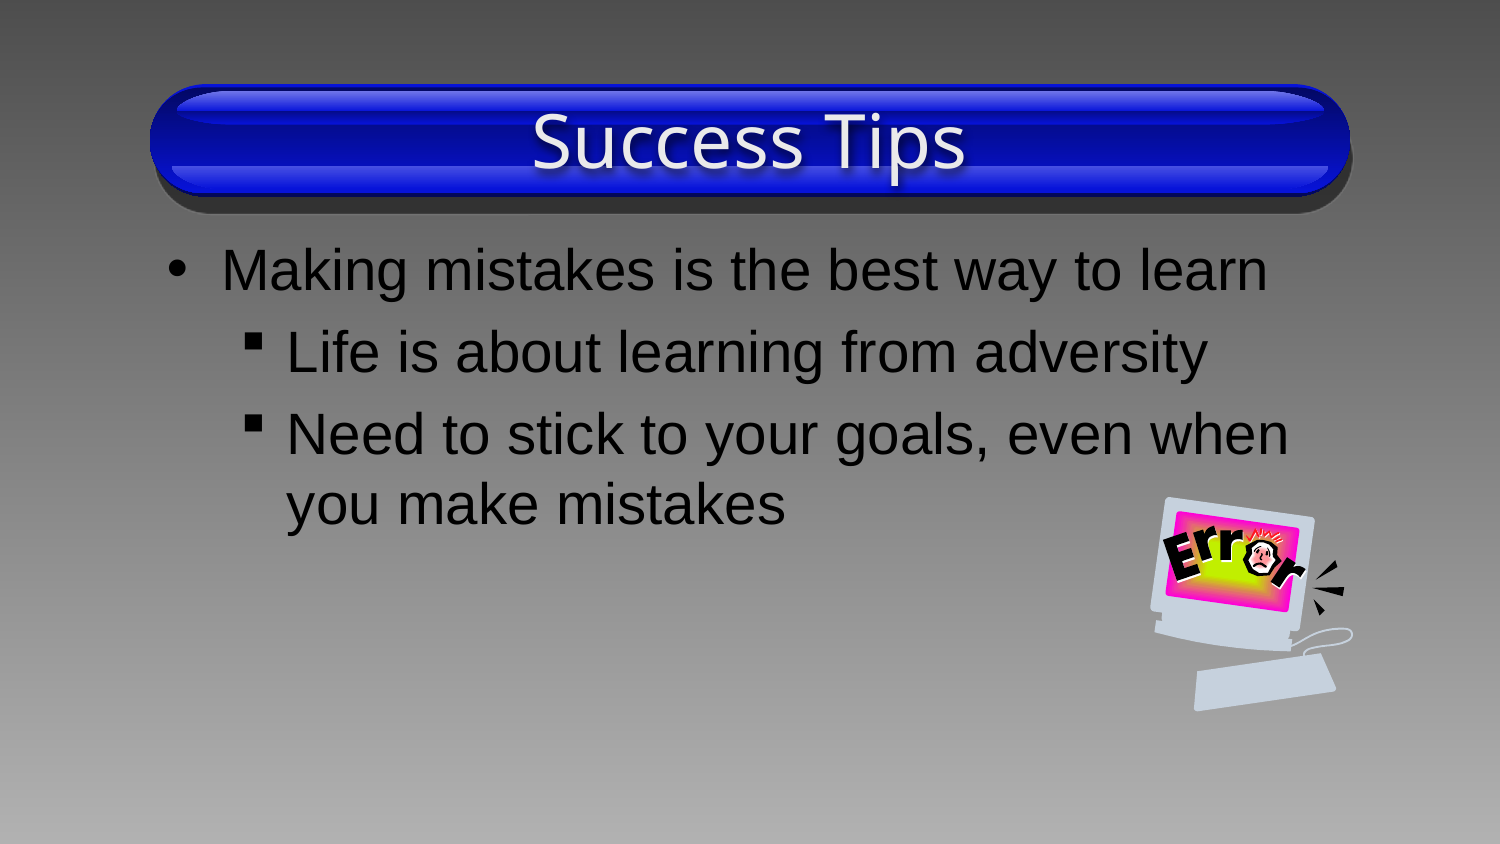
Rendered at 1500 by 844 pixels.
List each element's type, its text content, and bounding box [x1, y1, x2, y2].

title Success Tips [149, 84, 1351, 194]
list Making mistakes is the best way to learn Life is about learning from adversity Need to stick to your goals, even when you make mistakes [150, 225, 1350, 760]
picture [1149, 496, 1355, 712]
